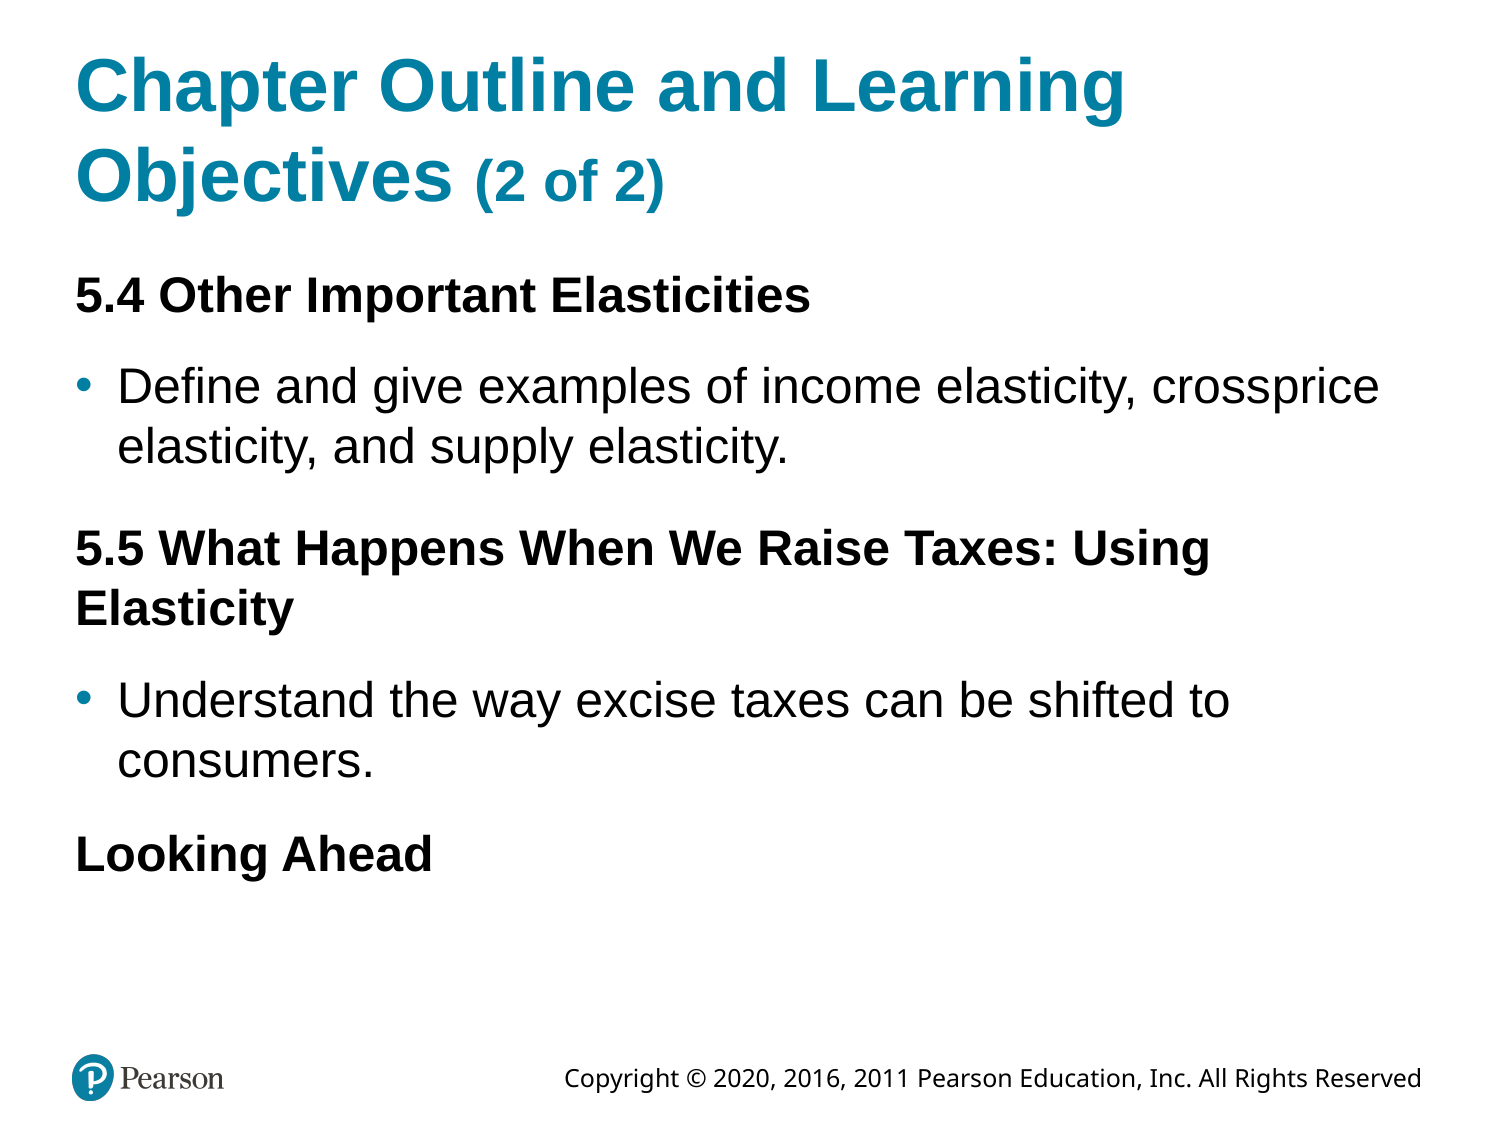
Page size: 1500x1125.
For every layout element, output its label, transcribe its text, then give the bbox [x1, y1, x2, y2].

list 5.4 Other Important Elasticities Define and give examples of income elasticity, cross­price elasticity, and supply elasticity. [75, 262, 1422, 515]
list 5.5 What Happens When We Raise Taxes: Using Elasticity Understand the way excise taxes can be shifted to consumers. [75, 515, 1422, 821]
list Looking Ahead [75, 821, 1422, 1125]
title Chapter Outline and Learning Objectives (2 of 2) [75, 28, 1425, 217]
